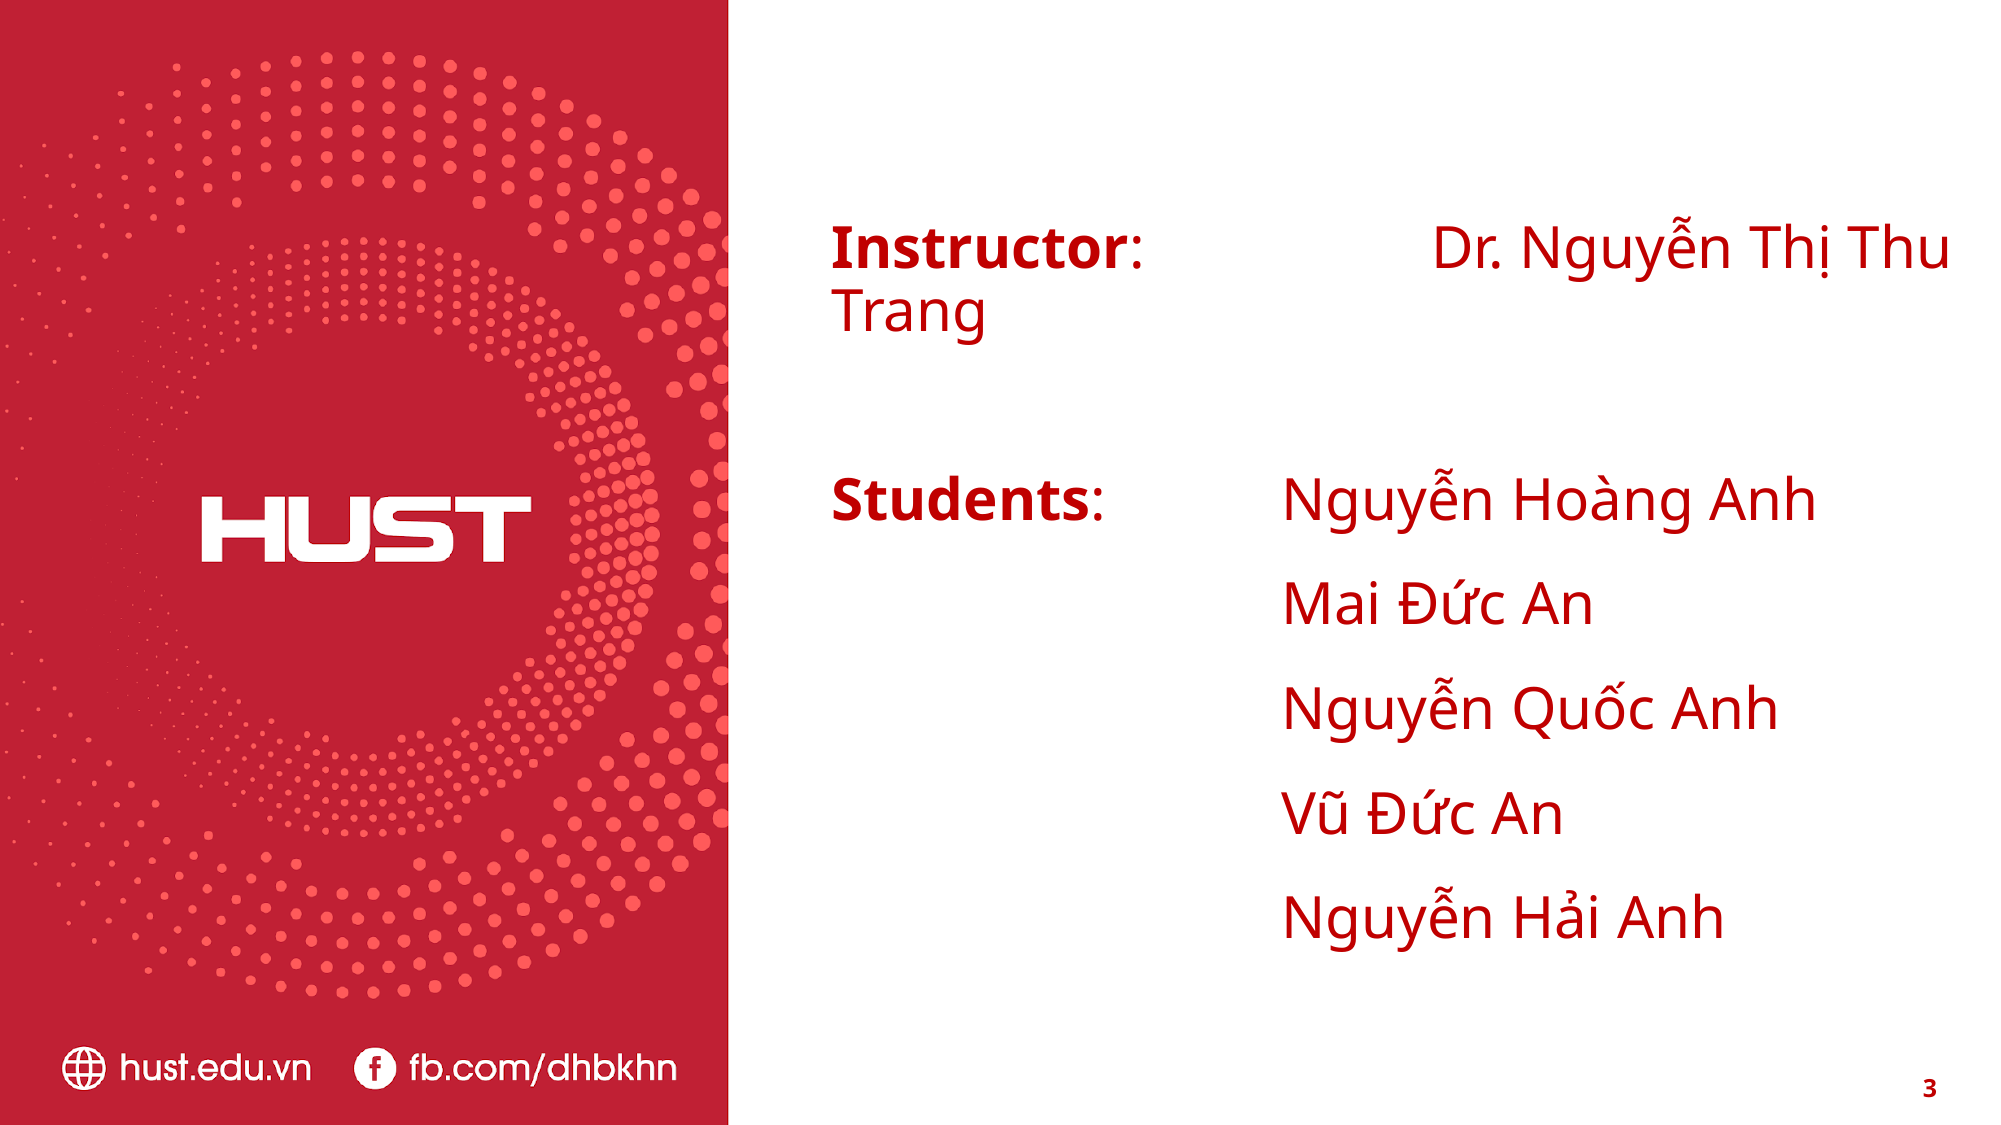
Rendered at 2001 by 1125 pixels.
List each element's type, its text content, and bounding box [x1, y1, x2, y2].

picture [0, 0, 2001, 1125]
list Instructor: Dr. Nguyễn Thị Thu Trang Students: Nguyễn Hoàng Anh Mai Đức An Nguyễn Quốc Anh Vũ Đức An Nguyễn Hải Anh [816, 211, 2000, 1066]
slide_number 3 [1502, 1066, 1953, 1125]
